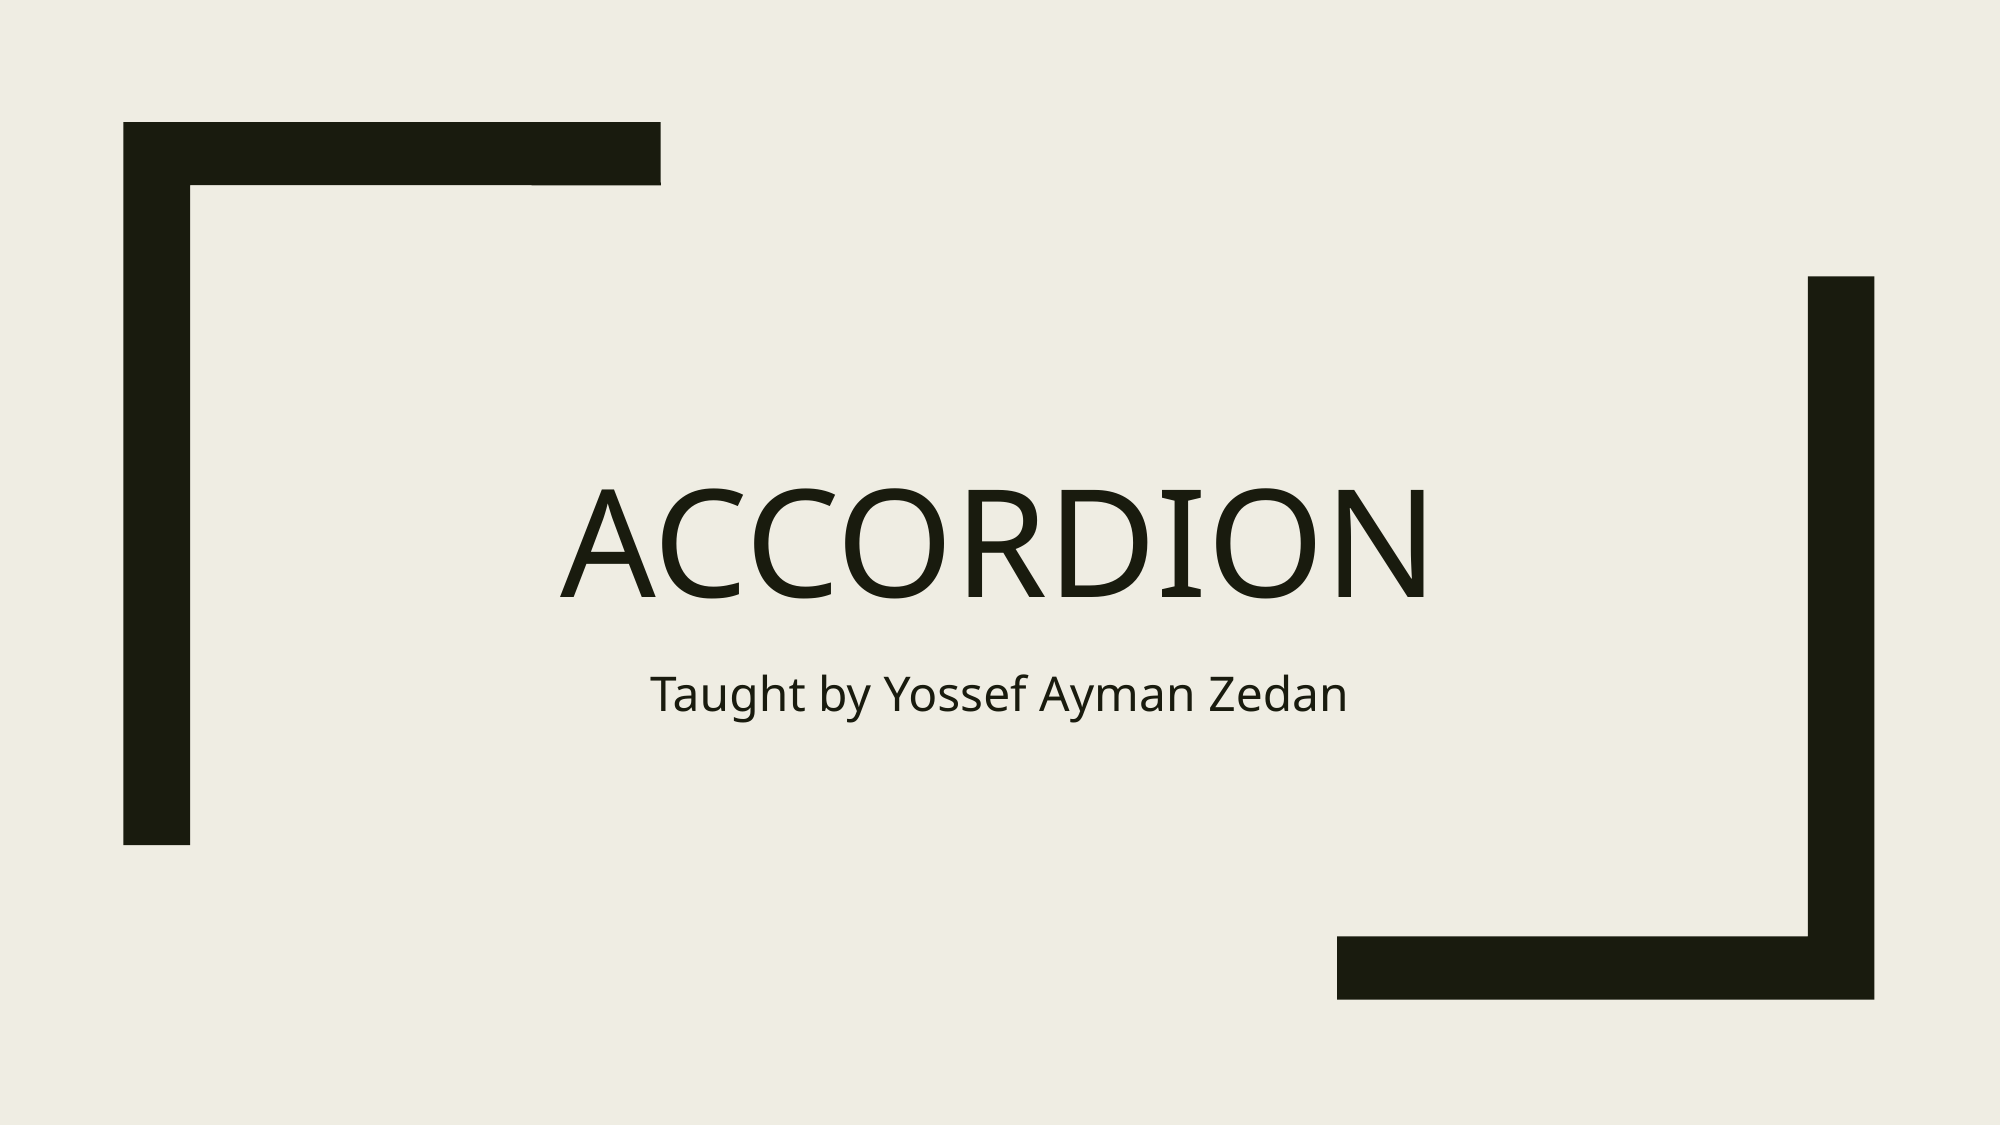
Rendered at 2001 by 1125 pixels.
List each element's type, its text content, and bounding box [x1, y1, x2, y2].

subtitle Taught by Yossef Ayman Zedan [439, 649, 1561, 828]
title accordion [314, 293, 1686, 638]
